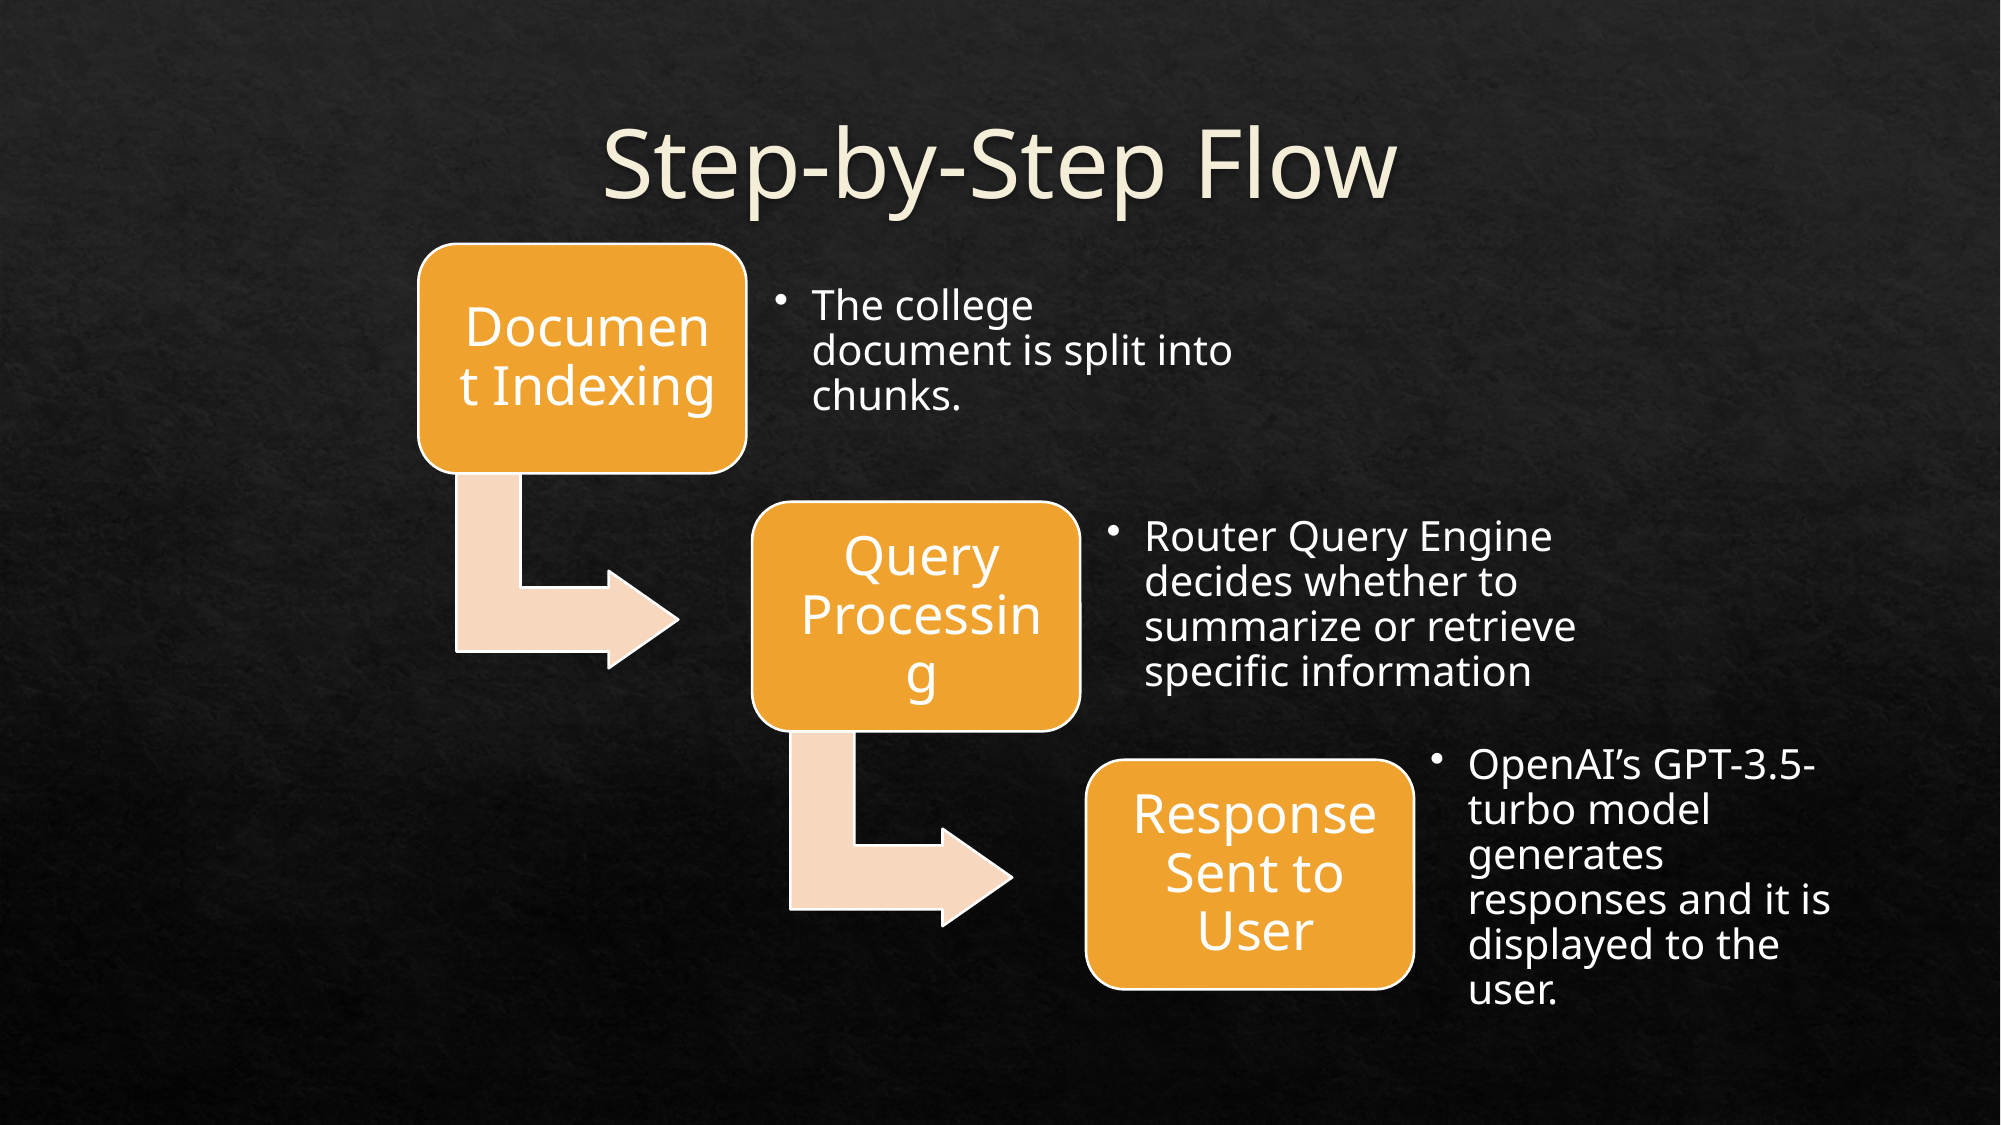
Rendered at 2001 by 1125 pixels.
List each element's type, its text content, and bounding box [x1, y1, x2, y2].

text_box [278, 239, 1903, 994]
title Step-by-Step Flow [150, 64, 1850, 271]
